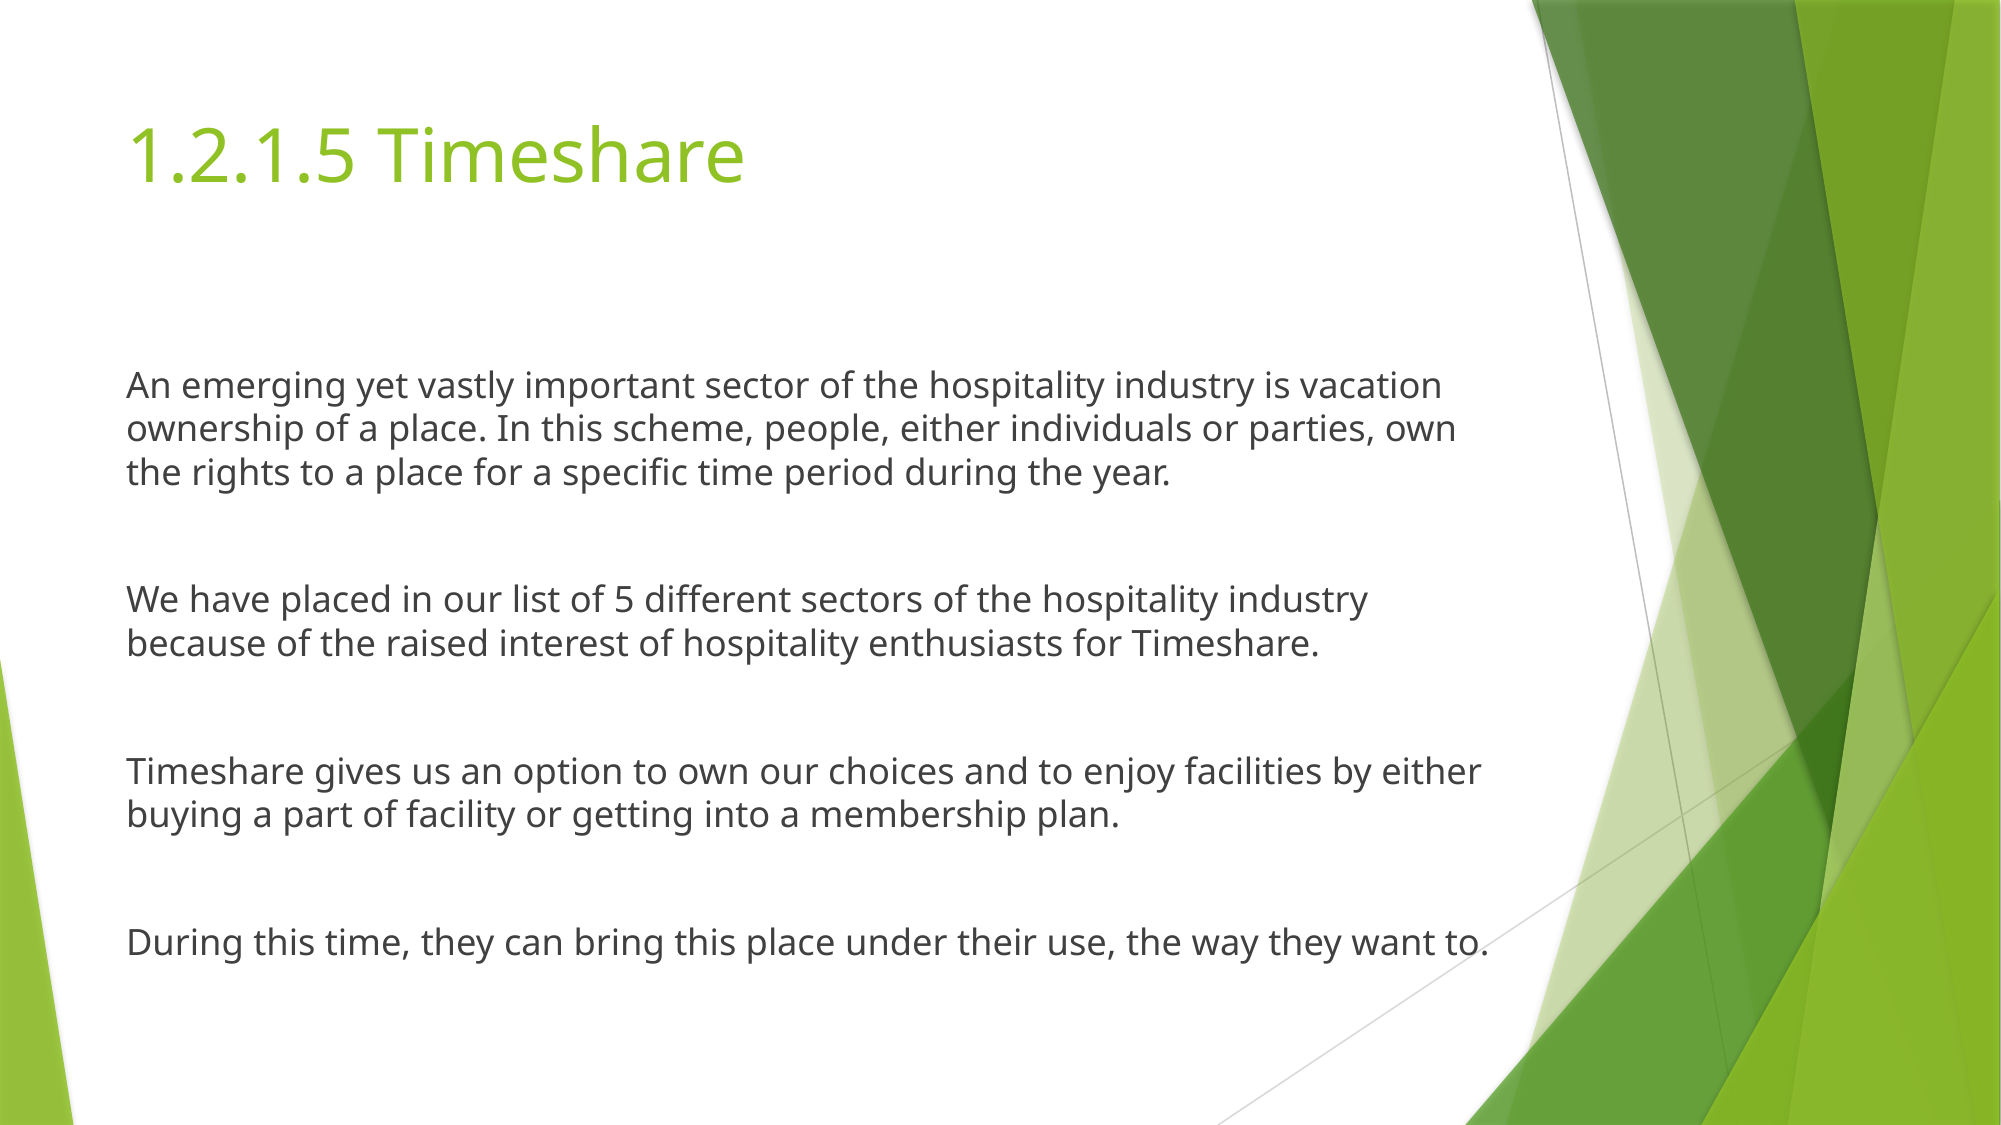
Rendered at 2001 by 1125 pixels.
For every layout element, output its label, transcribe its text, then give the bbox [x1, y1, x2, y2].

title 1.2.1.5 Timeshare [111, 99, 1522, 317]
list An emerging yet vastly important sector of the hospitality industry is vacation ownership of a place. In this scheme, people, either individuals or parties, own the rights to a place for a specific time period during the year. We have placed in our list of 5 different sectors of the hospitality industry because of the raised interest of hospitality enthusiasts for Timeshare. Timeshare gives us an option to own our choices and to enjoy facilities by either buying a part of facility or getting into a membership plan. During this time, they can bring this place under their use, the way they want to. [111, 354, 1522, 992]
